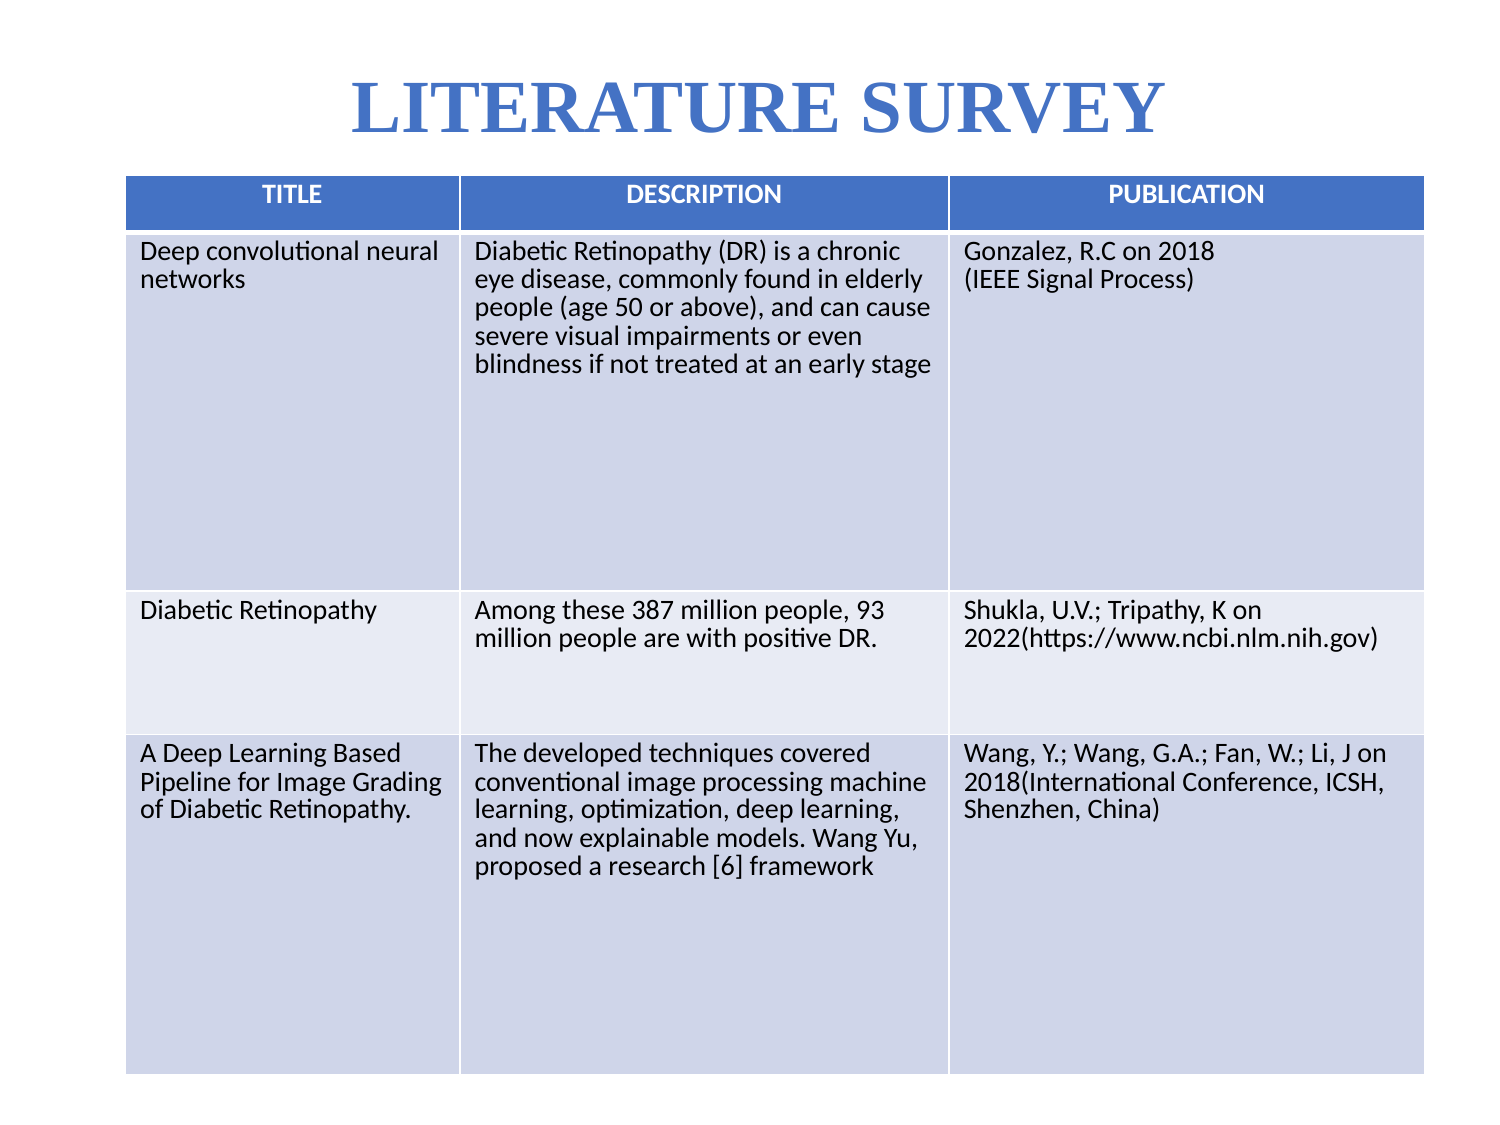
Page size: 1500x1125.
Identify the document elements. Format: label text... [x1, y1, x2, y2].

table_header PUBLICATION [950, 176, 1424, 230]
table_cell Diabetic Retinopathy (DR) is a chronic eye disease, commonly found in elderly people (age 50 or above), and can cause severe visual impairments or even blindness if not treated at an early stage [461, 235, 948, 590]
table_cell Shukla, U.V.; Tripathy, K on 2022(https://www.ncbi.nlm.nih.gov) [950, 592, 1424, 734]
table_cell The developed techniques covered conventional image processing machine learning, optimization, deep learning, and now explainable models. Wang Yu, proposed a research [6] framework [461, 735, 948, 1074]
table_cell Deep convolutional neural networks [126, 235, 459, 590]
table_cell A Deep Learning Based Pipeline for Image Grading of Diabetic Retinopathy. [126, 735, 459, 1074]
table_cell Among these 387 million people, 93 million people are with positive DR. [461, 592, 948, 734]
table_header DESCRIPTION [461, 176, 948, 230]
text_box LITERATURE SURVEY [200, 49, 1182, 155]
table_header TITLE [126, 176, 459, 230]
table_cell Gonzalez, R.C on 2018 (IEEE Signal Process) [950, 235, 1424, 590]
table_cell Wang, Y.; Wang, G.A.; Fan, W.; Li, J on 2018(International Conference, ICSH, Shenzhen, China) [950, 735, 1424, 1074]
table_cell Diabetic Retinopathy [126, 592, 459, 734]
